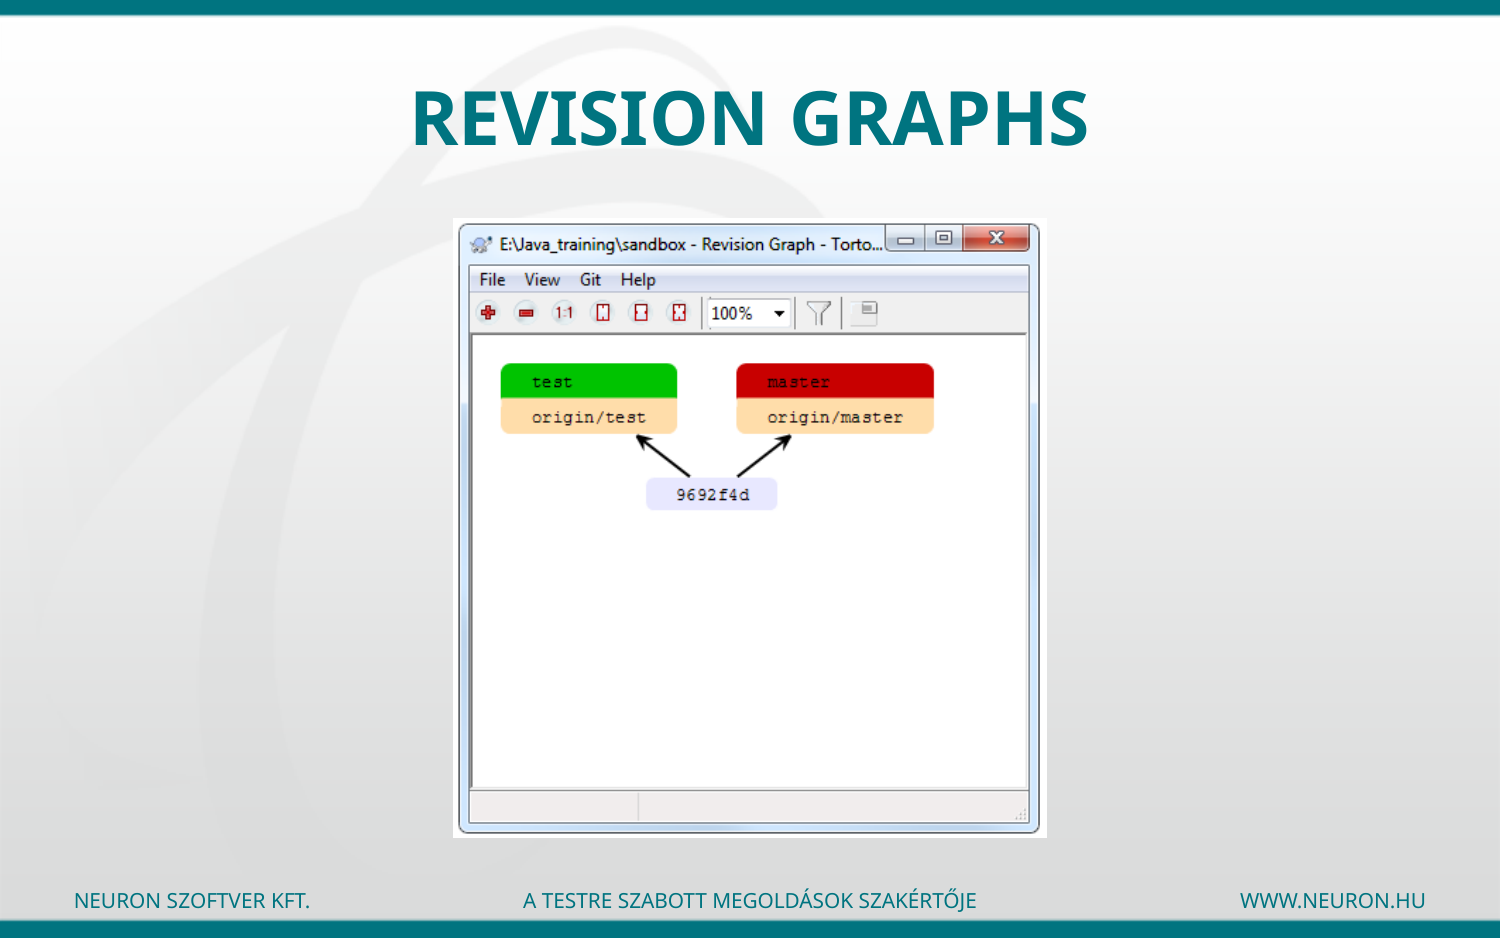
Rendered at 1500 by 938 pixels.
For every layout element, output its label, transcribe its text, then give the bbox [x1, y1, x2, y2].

title Revision Graphs [75, 37, 1425, 194]
picture [0, 0, 1500, 938]
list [452, 218, 1047, 838]
